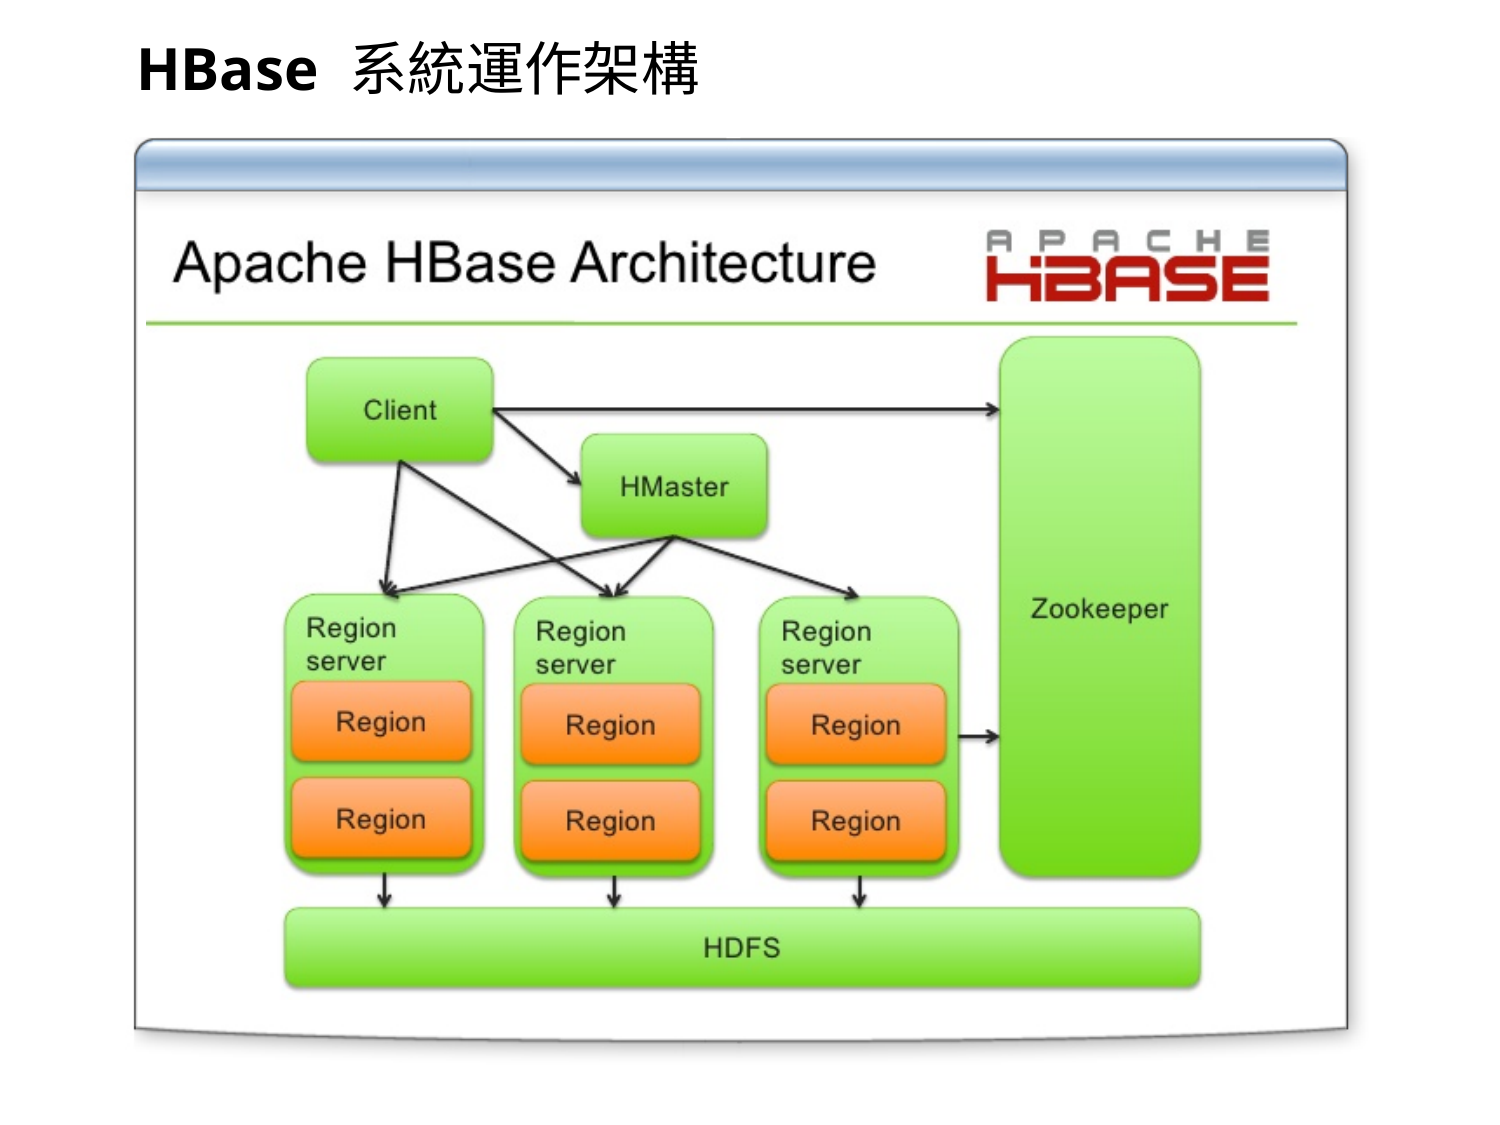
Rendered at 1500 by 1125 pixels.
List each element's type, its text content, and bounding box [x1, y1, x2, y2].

title HBase 系統運作架構 [135, 0, 1351, 139]
picture [125, 137, 1375, 1075]
